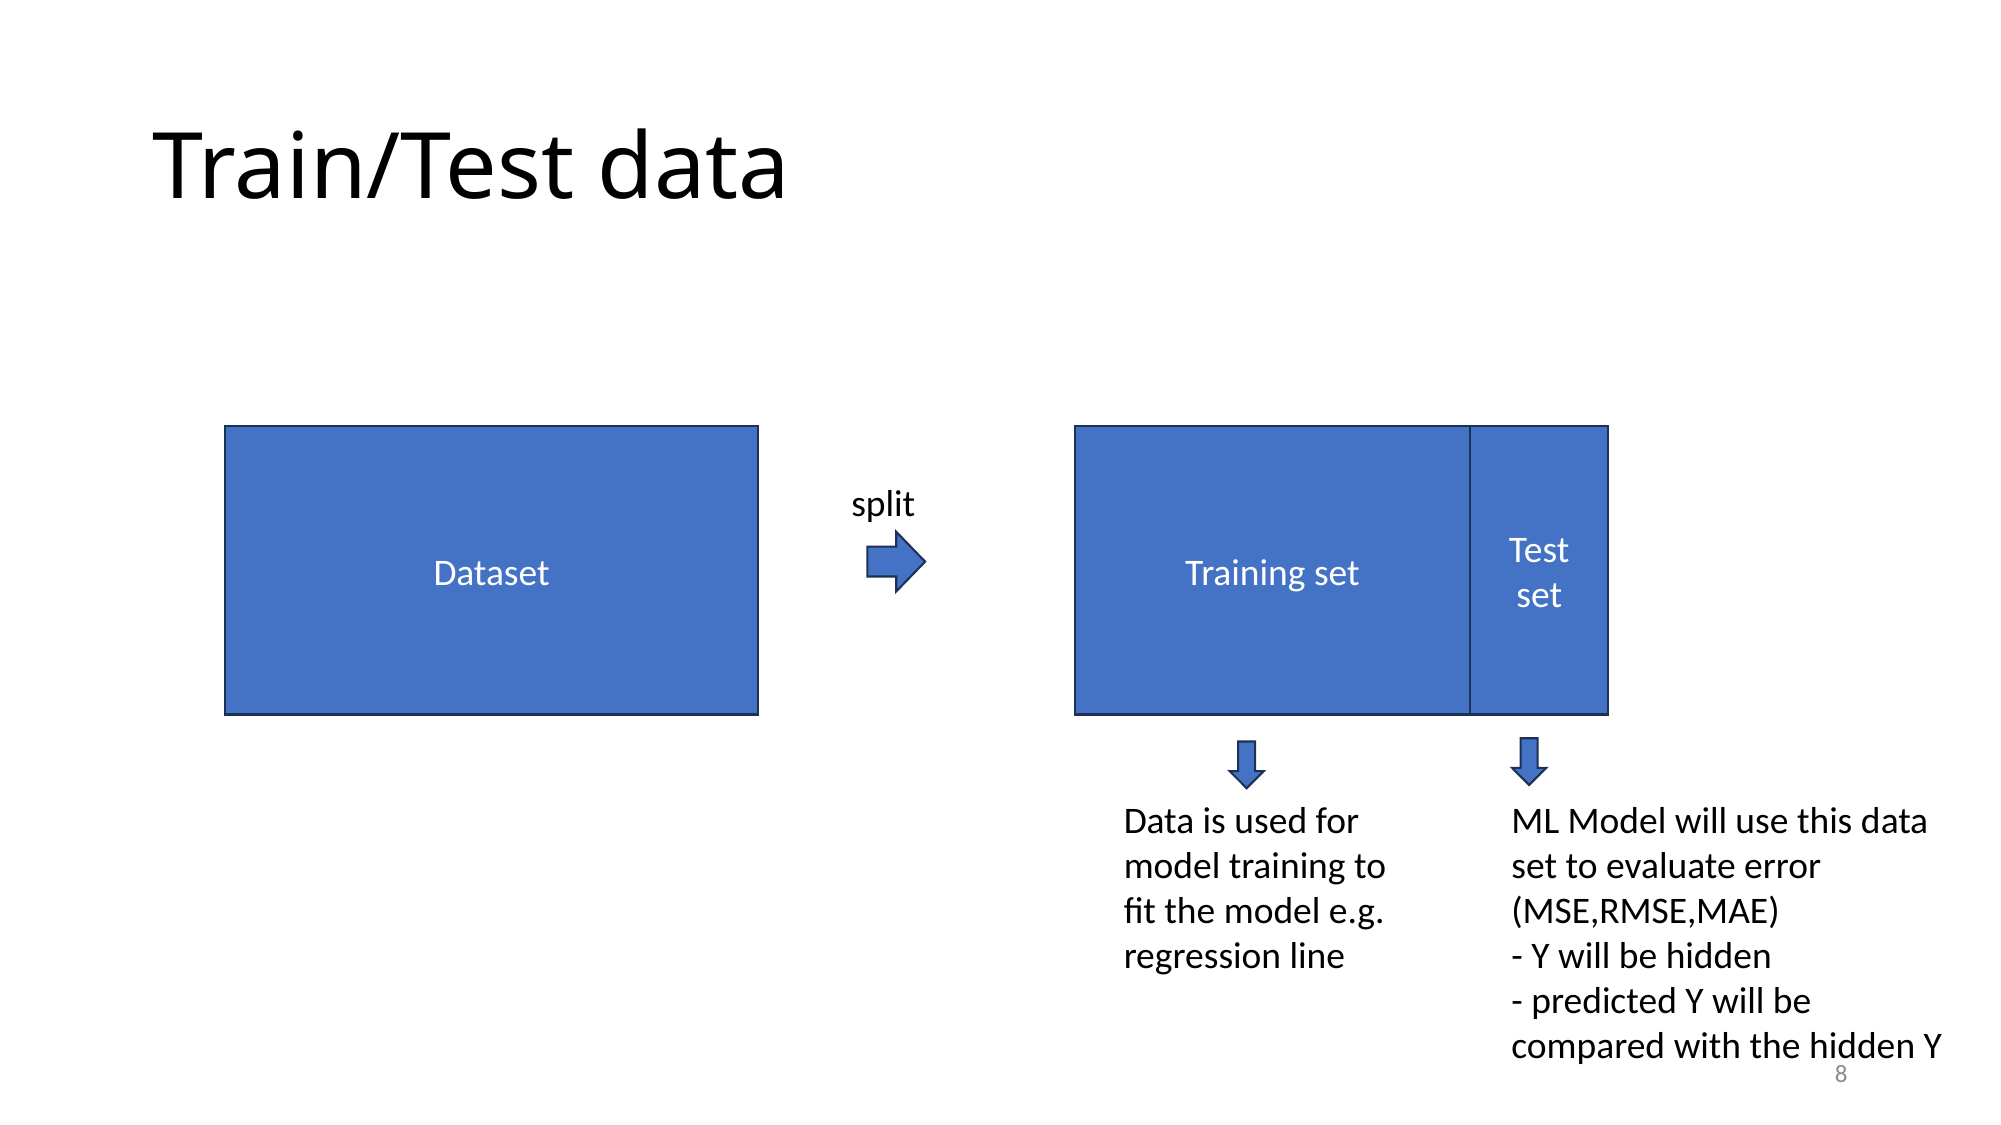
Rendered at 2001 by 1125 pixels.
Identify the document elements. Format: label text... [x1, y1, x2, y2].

text_box Data is used for model training to fit the model e.g. regression line [1109, 788, 1436, 983]
text_box split [836, 472, 931, 532]
text_box [1509, 737, 1549, 787]
text_box ML Model will use this data set to evaluate error (MSE,RMSE,MAE) - Y will be hidden - predicted Y will be compared with the hidden Y [1496, 788, 1975, 1073]
text_box [866, 532, 927, 594]
text_box Training set [1074, 425, 1469, 716]
title Train/Test data [137, 59, 1863, 278]
text_box Dataset [224, 425, 759, 716]
text_box [1227, 740, 1267, 788]
slide_number 8 [1412, 1042, 1863, 1103]
text_box Test set [1469, 425, 1609, 716]
